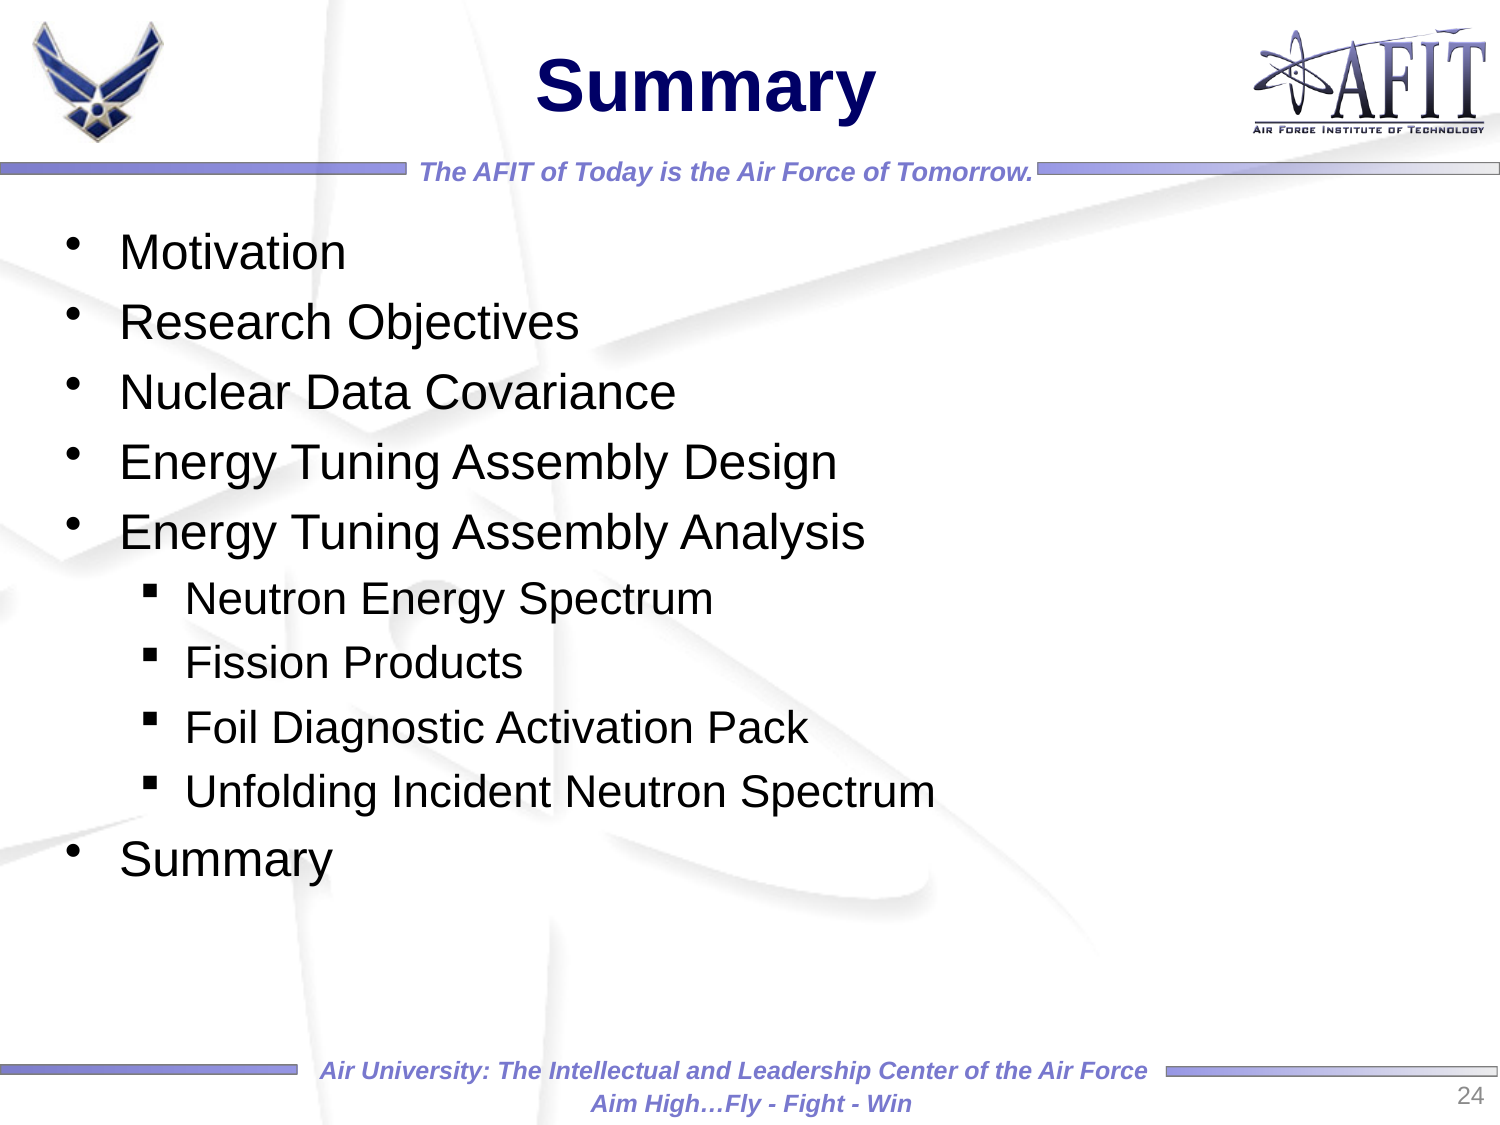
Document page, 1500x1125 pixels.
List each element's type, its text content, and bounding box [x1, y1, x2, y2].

picture [32, 21, 162, 143]
title Summary [162, 0, 1251, 163]
slide_number 24 [1149, 1065, 1500, 1125]
list Motivation Research Objectives Nuclear Data Covariance Energy Tuning Assembly Design Energy Tuning Assembly Analysis Neutron Energy Spectrum Fission Products Foil Diagnostic Activation Pack Unfolding Incident Neutron Spectrum Summary [50, 212, 1450, 1013]
